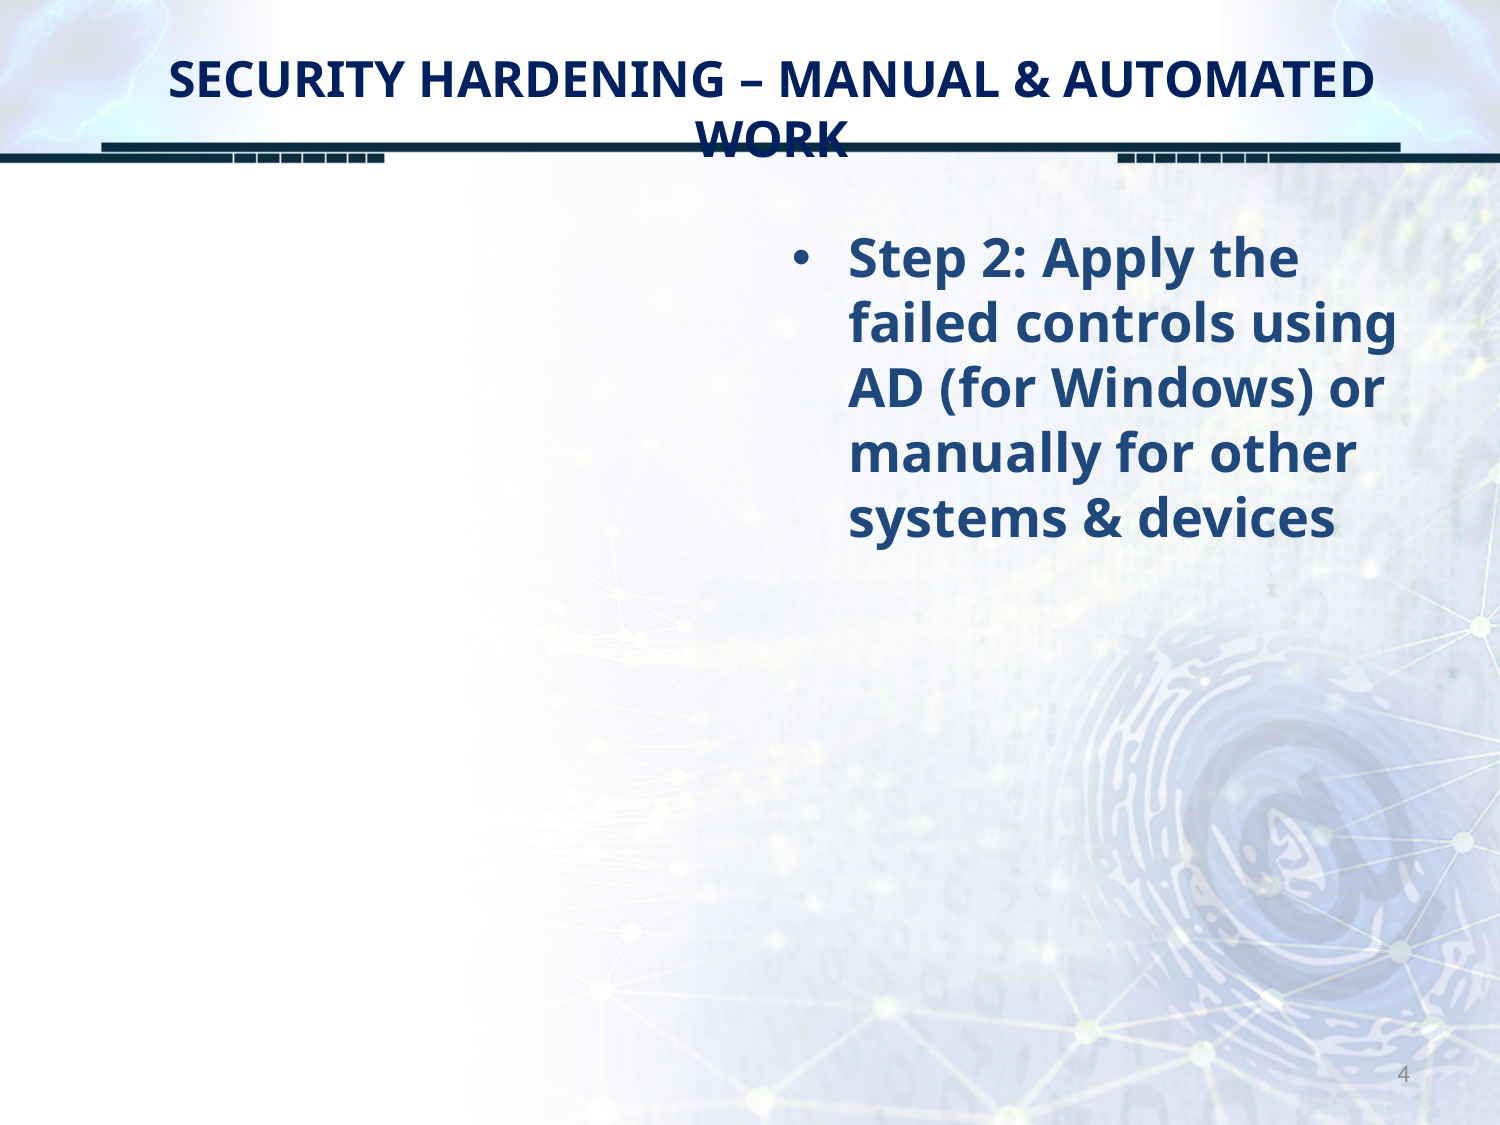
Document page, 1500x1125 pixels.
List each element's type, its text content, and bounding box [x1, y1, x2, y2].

slide_number 4 [1074, 1042, 1425, 1103]
title SECURITY HARDENING – MANUAL & AUTOMATED WORK [97, 34, 1448, 182]
picture [0, 0, 1500, 1125]
list Step 2: Apply the failed controls using AD (for Windows) or manually for other systems & devices [776, 216, 1432, 1034]
